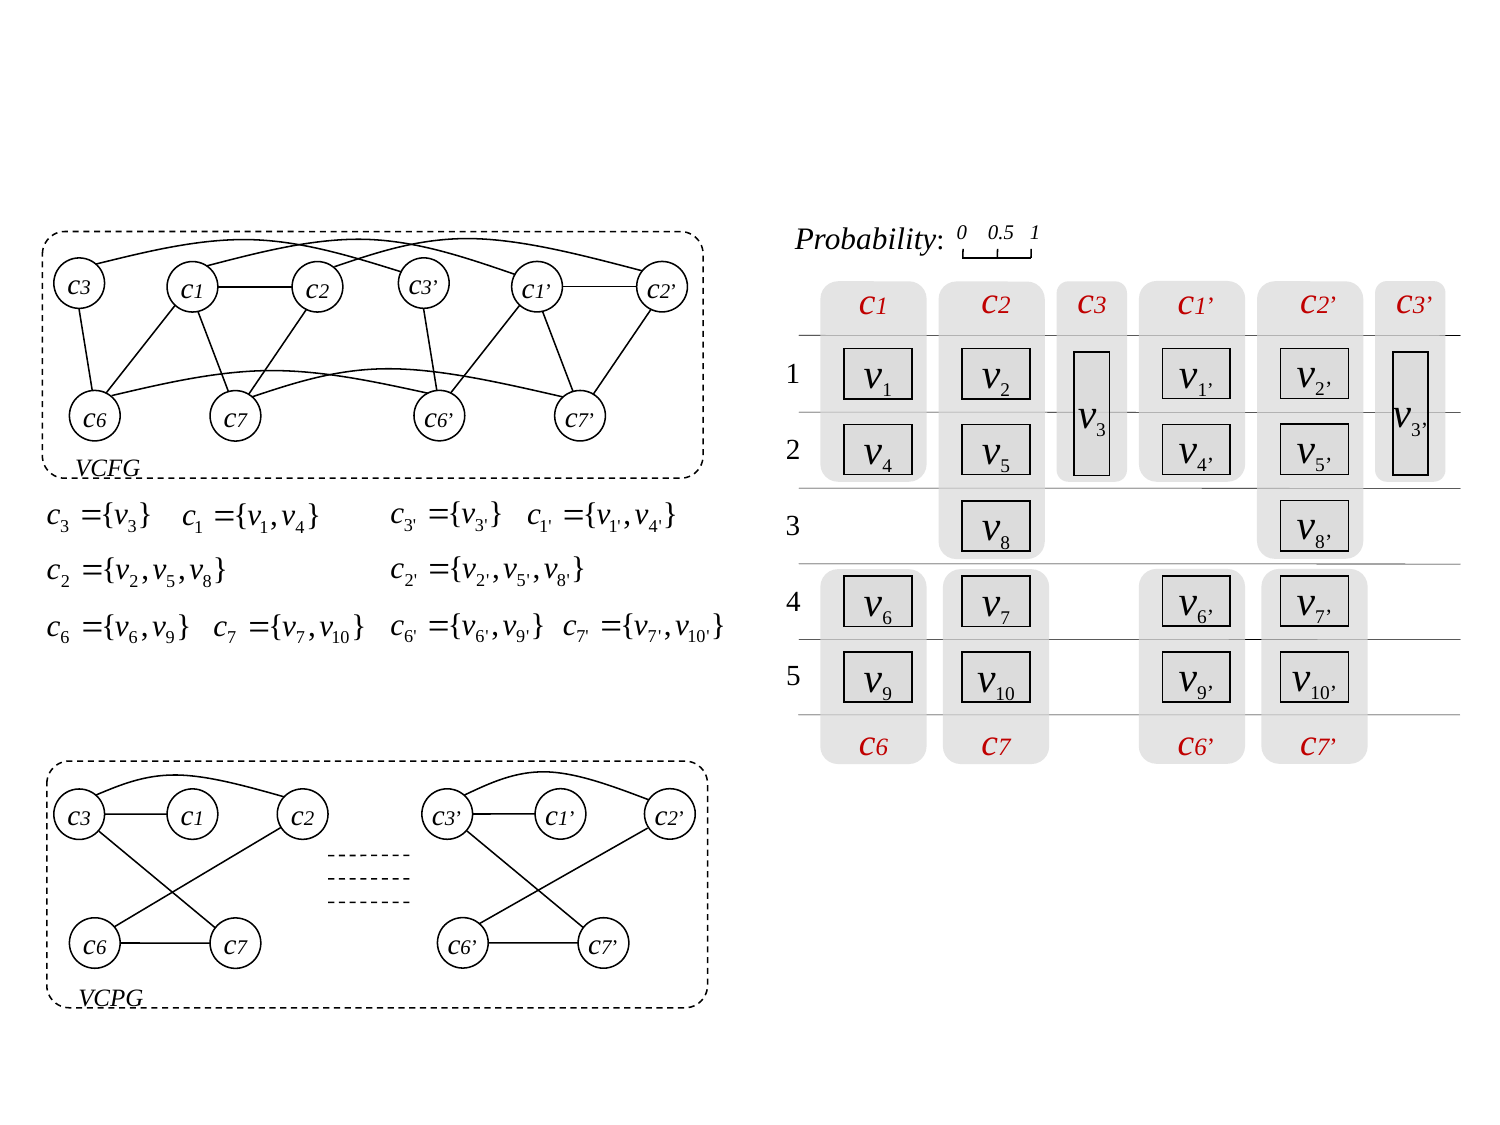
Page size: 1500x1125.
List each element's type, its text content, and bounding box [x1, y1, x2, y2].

text_box VCPG [63, 974, 159, 1019]
text_box [42, 231, 704, 479]
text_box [398, 257, 688, 442]
text_box 5 [781, 656, 805, 692]
text_box [464, 771, 650, 800]
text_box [327, 855, 411, 903]
text_box [413, 238, 585, 256]
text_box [53, 257, 344, 442]
text_box [348, 368, 393, 385]
text_box 4 [781, 581, 805, 617]
text_box 1 [781, 354, 805, 390]
text_box [129, 239, 393, 272]
text_box [46, 761, 708, 1008]
text_box [348, 377, 393, 394]
text_box [301, 239, 459, 268]
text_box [42, 492, 729, 652]
text_box VCFG [60, 451, 156, 490]
text_box Probability: [779, 210, 819, 264]
text_box 2 [781, 430, 805, 466]
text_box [820, 210, 1450, 772]
text_box [95, 774, 285, 797]
text_box 3 [781, 506, 805, 542]
